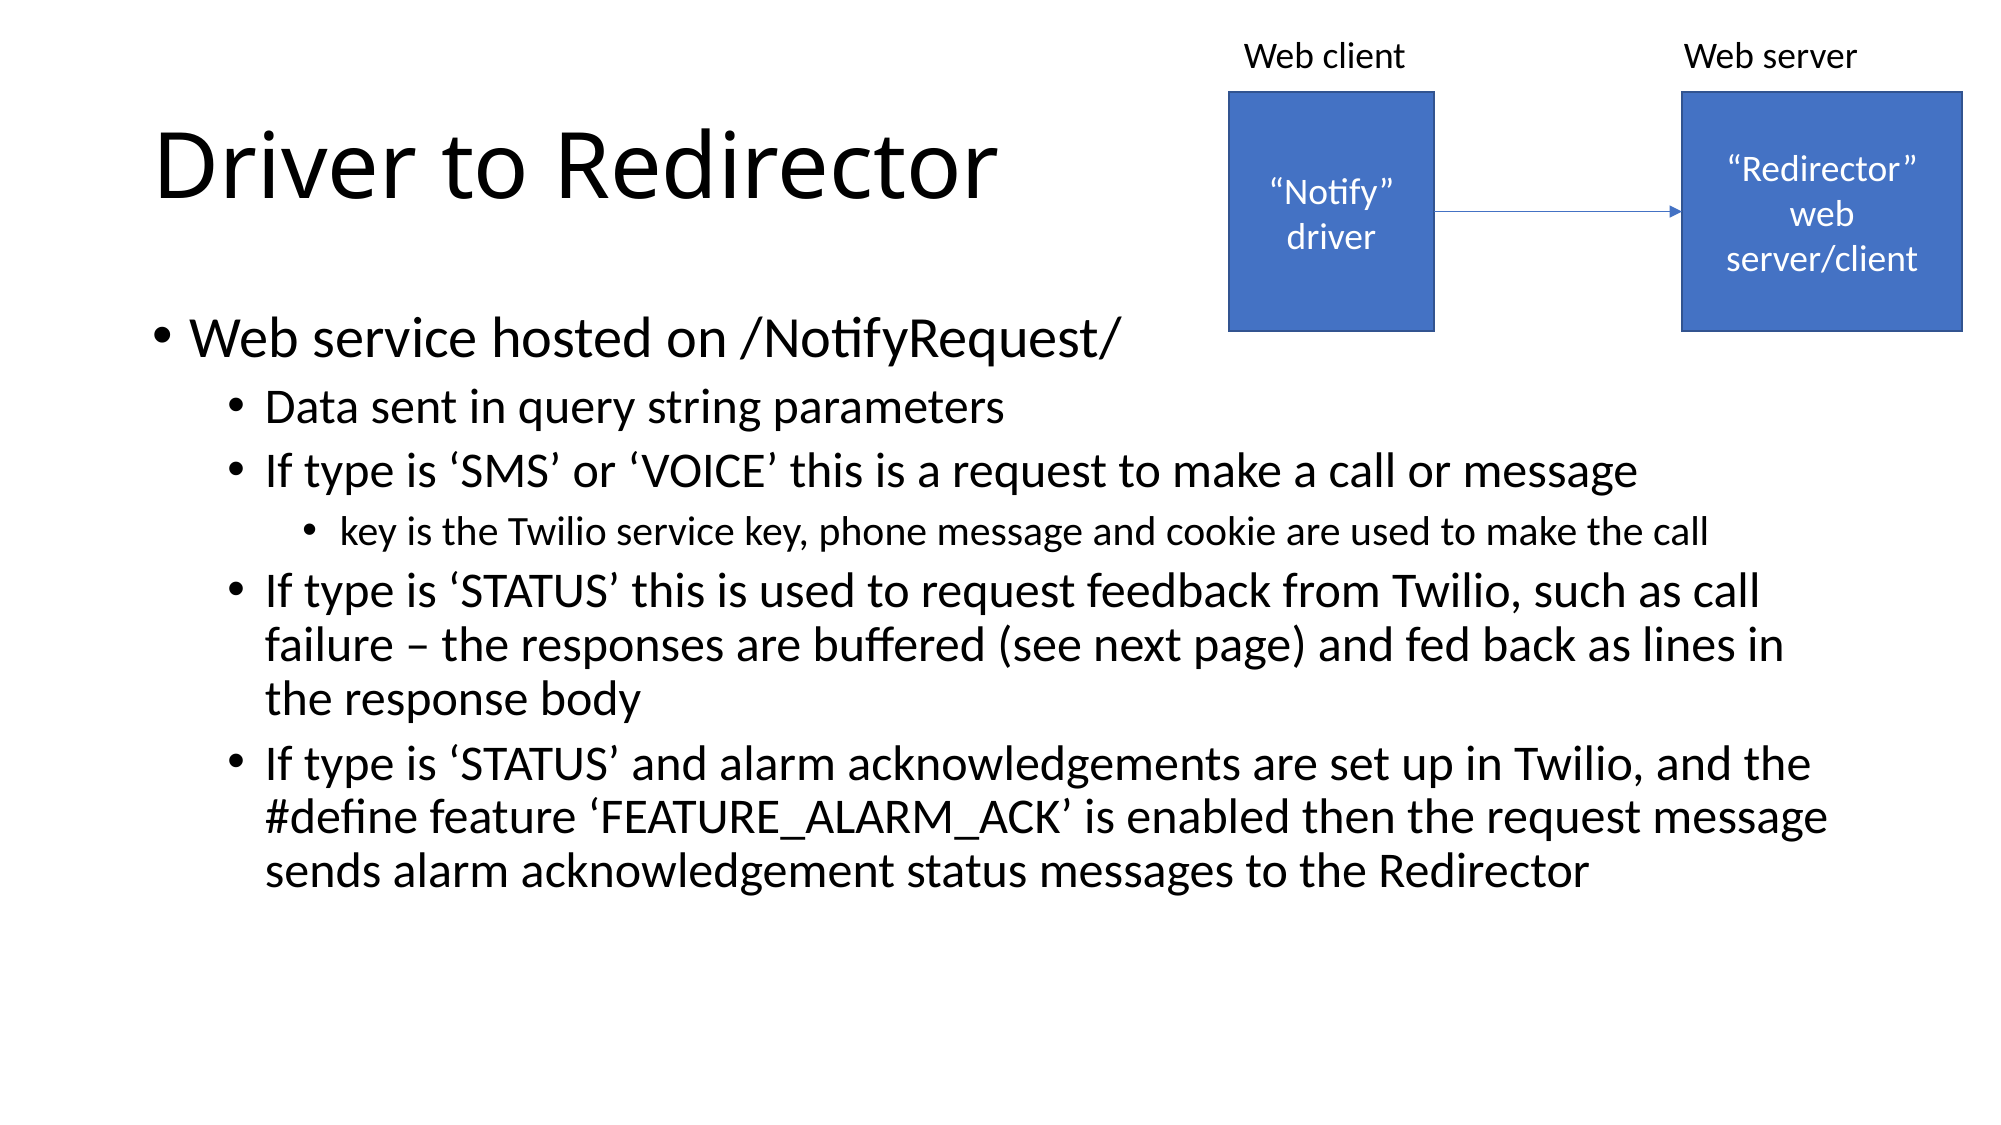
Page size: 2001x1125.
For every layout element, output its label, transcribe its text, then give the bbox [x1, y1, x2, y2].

list Web service hosted on /NotifyRequest/ Data sent in query string parameters If type is ‘SMS’ or ‘VOICE’ this is a request to make a call or message key is the Twilio service key, phone message and cookie are used to make the call If type is ‘STATUS’ this is used to request feedback from Twilio, such as call failure – the responses are buffered (see next page) and fed back as lines in the response body If type is ‘STATUS’ and alarm acknowledgements are set up in Twilio, and the #define feature ‘FEATURE_ALARM_ACK’ is enabled then the request message sends alarm acknowledgement status messages to the Redirector [137, 299, 1863, 1014]
text_box Web client [1228, 23, 1452, 84]
text_box “Redirector” web server/client [1681, 91, 1963, 332]
text_box Web server [1668, 24, 1892, 84]
text_box “Notify” driver [1228, 91, 1435, 332]
title Driver to Redirector [137, 59, 1863, 278]
